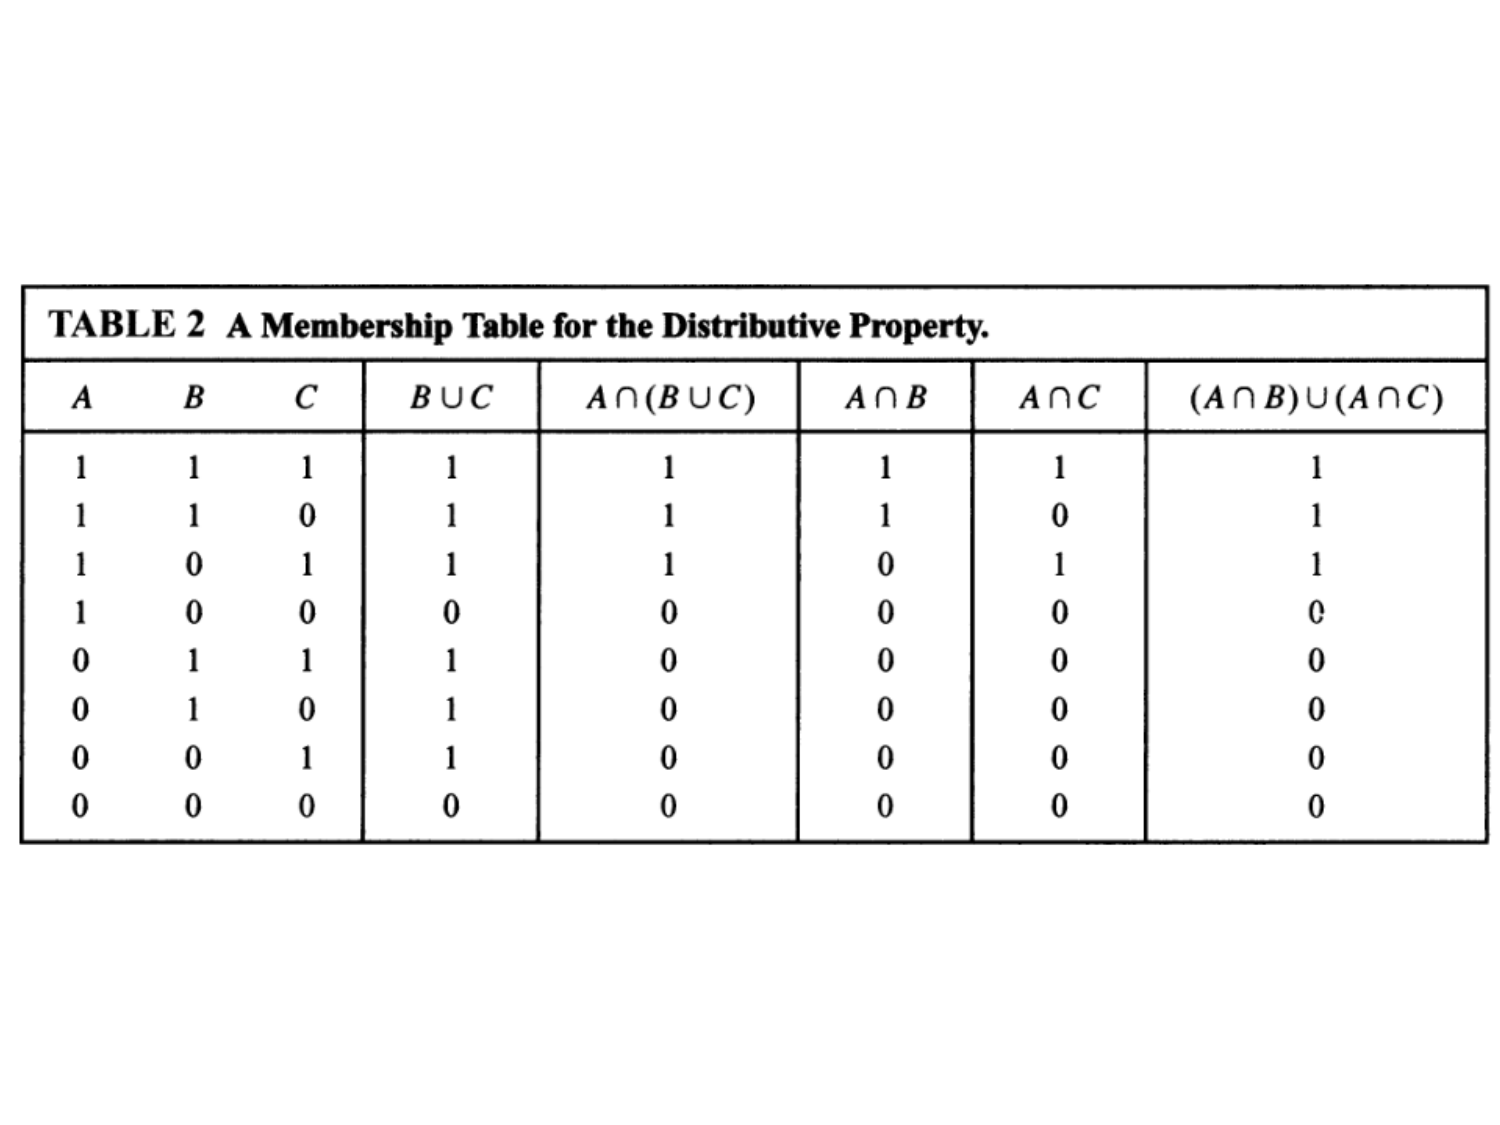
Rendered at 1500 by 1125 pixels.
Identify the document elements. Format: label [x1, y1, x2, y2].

picture [1, 269, 1499, 856]
